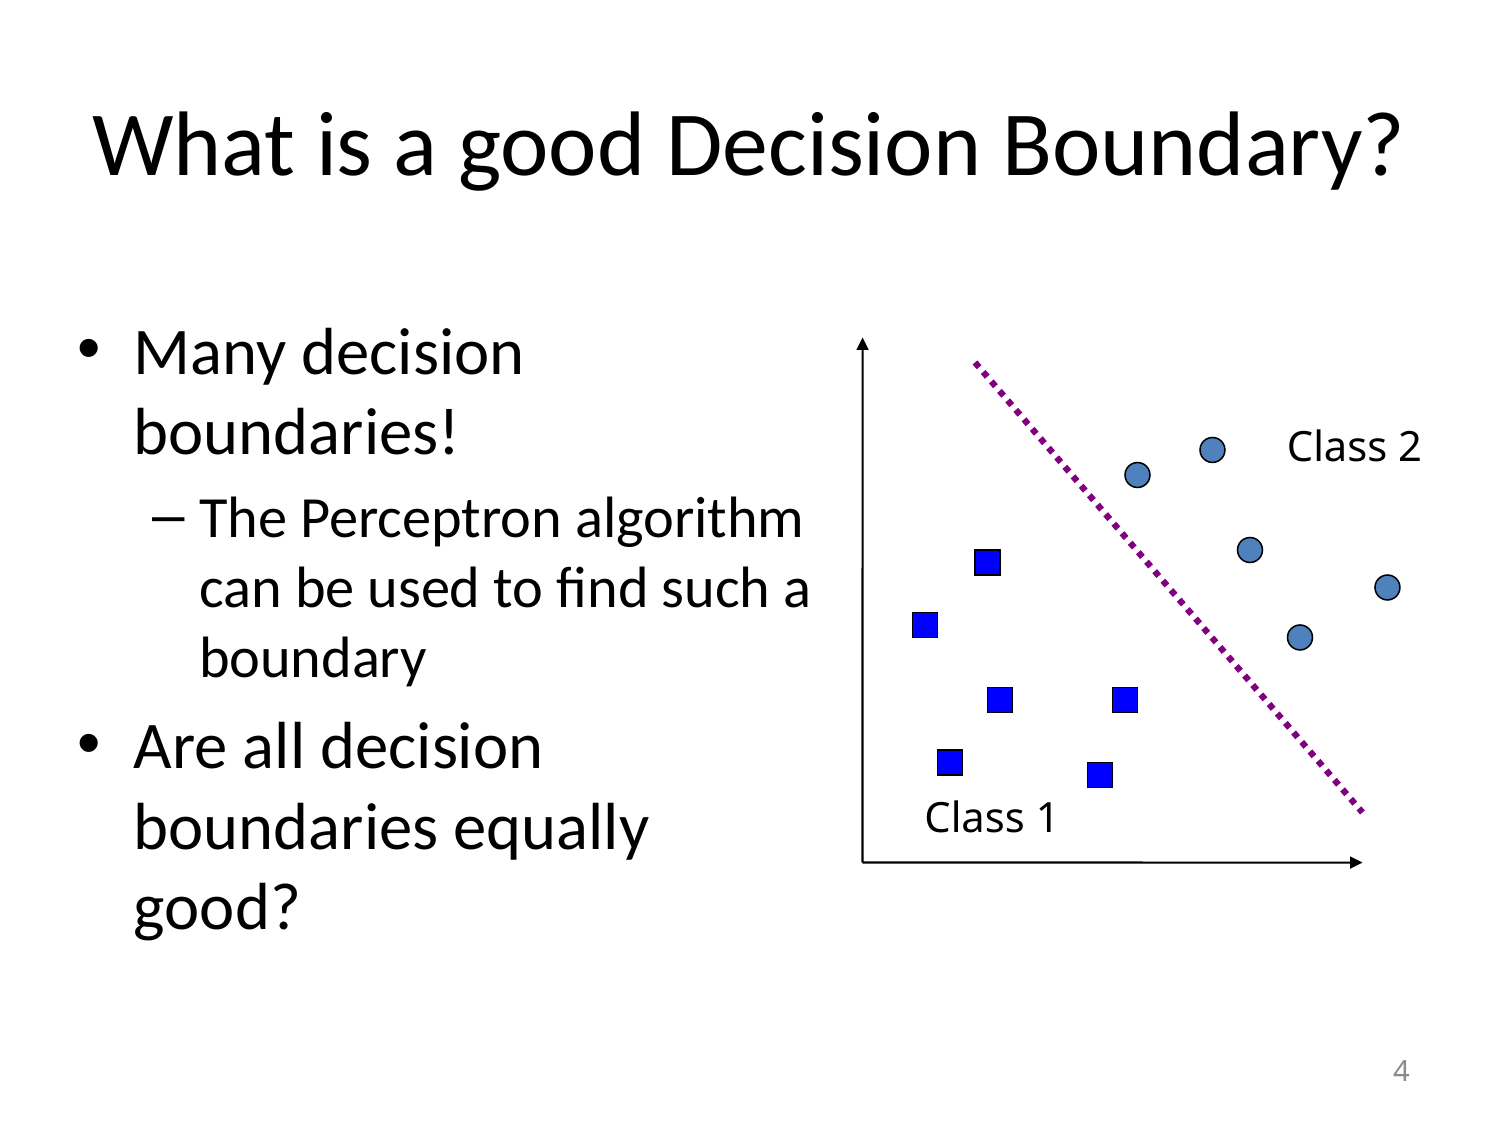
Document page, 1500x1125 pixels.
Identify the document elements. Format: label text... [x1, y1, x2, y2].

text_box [862, 337, 1435, 863]
list Many decision boundaries! The Perceptron algorithm can be used to find such a boundary Are all decision boundaries equally good? [62, 299, 838, 1063]
title What is a good Decision Boundary? [75, 45, 1425, 233]
slide_number 4 [1074, 1042, 1425, 1103]
